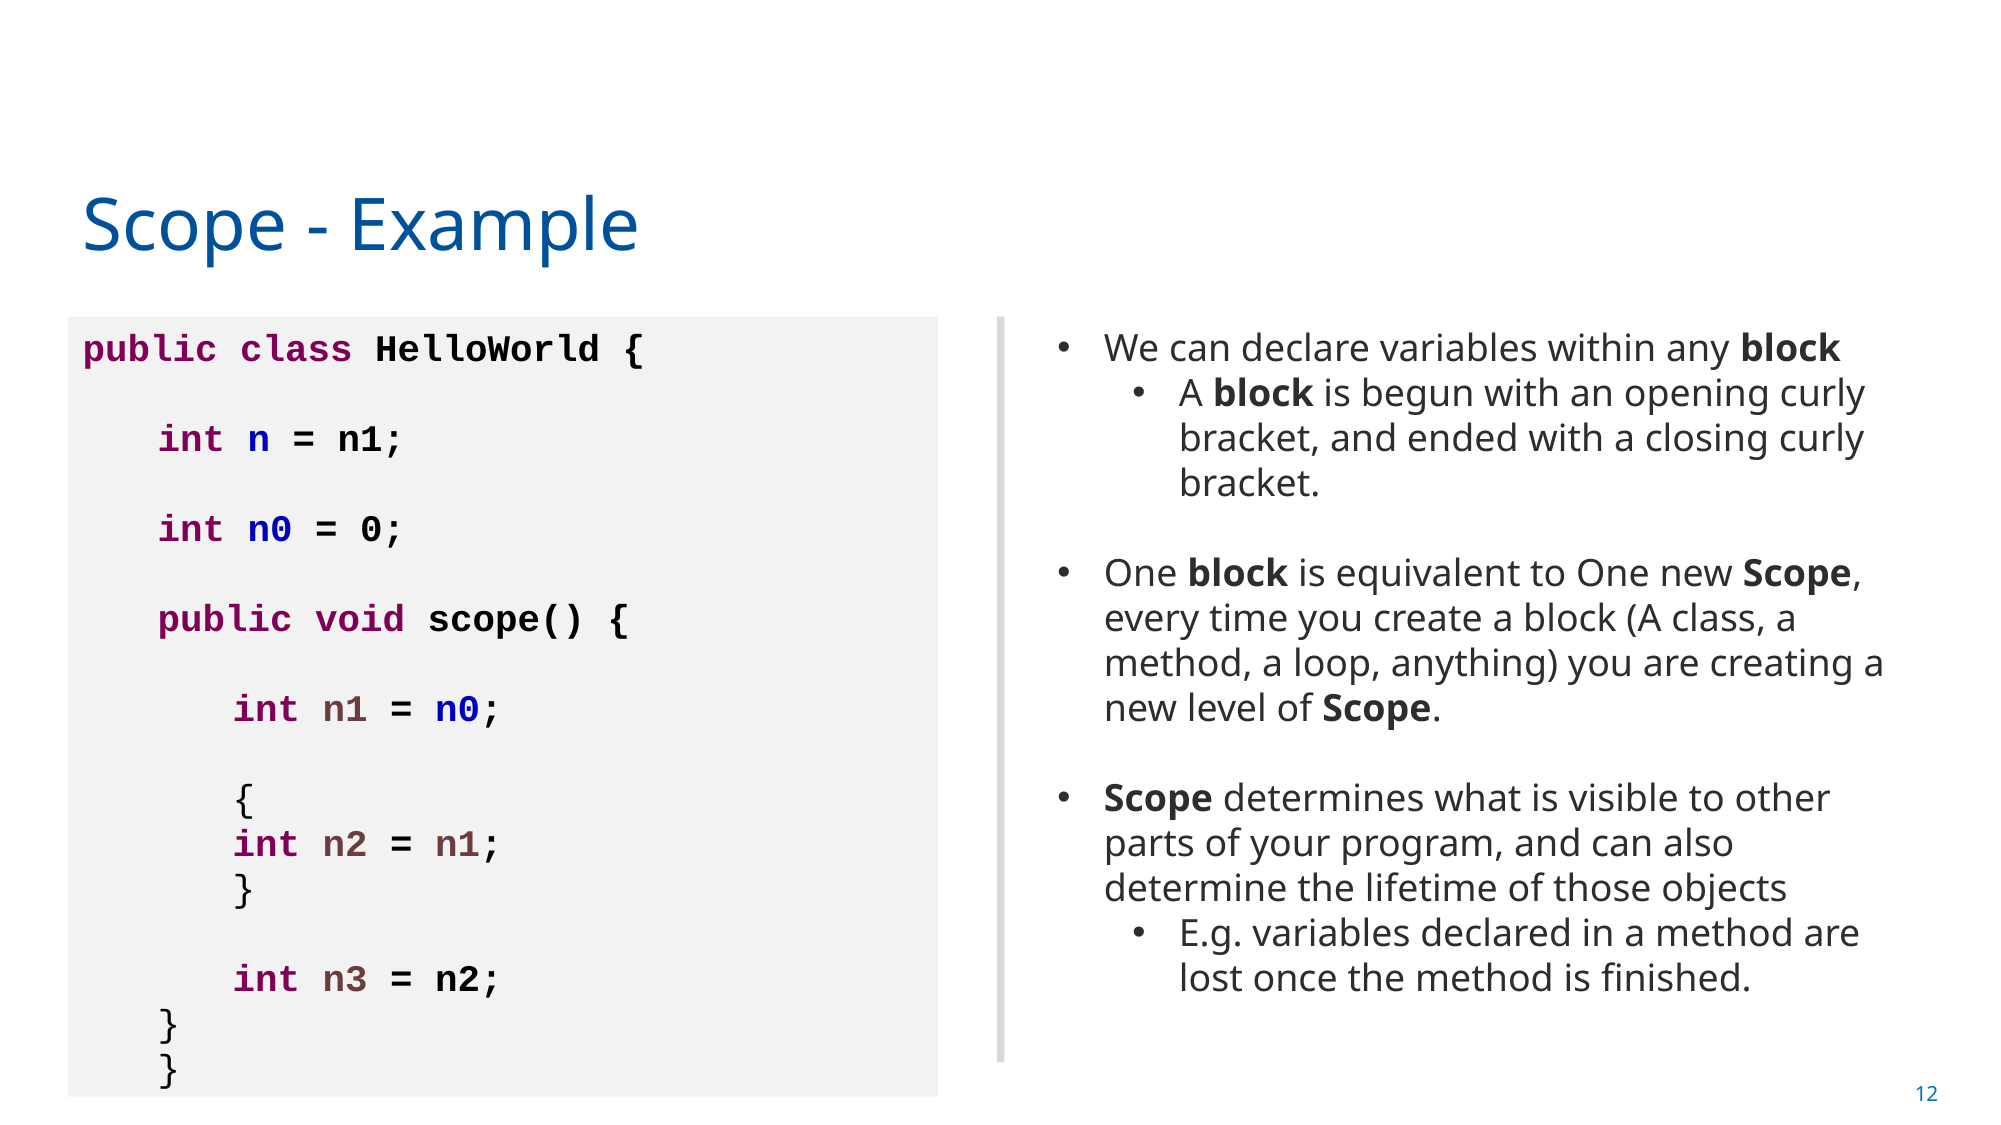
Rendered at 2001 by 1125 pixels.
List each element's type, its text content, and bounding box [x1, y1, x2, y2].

text_box We can declare variables within any block A block is begun with an opening curly bracket, and ended with a closing curly bracket. One block is equivalent to One new Scope, every time you create a block (A class, a method, a loop, anything) you are creating a new level of Scope. Scope determines what is visible to other parts of your program, and can also determine the lifetime of those objects E.g. variables declared in a method are lost once the method is finished. [1042, 316, 1904, 1007]
text_box public class HelloWorld { int n = n1; int n0 = 0; public void scope() { int n1 = n0; { int n2 = n1; } int n3 = n2; } } [67, 316, 939, 1097]
text_box Scope - Example [67, 170, 1565, 273]
